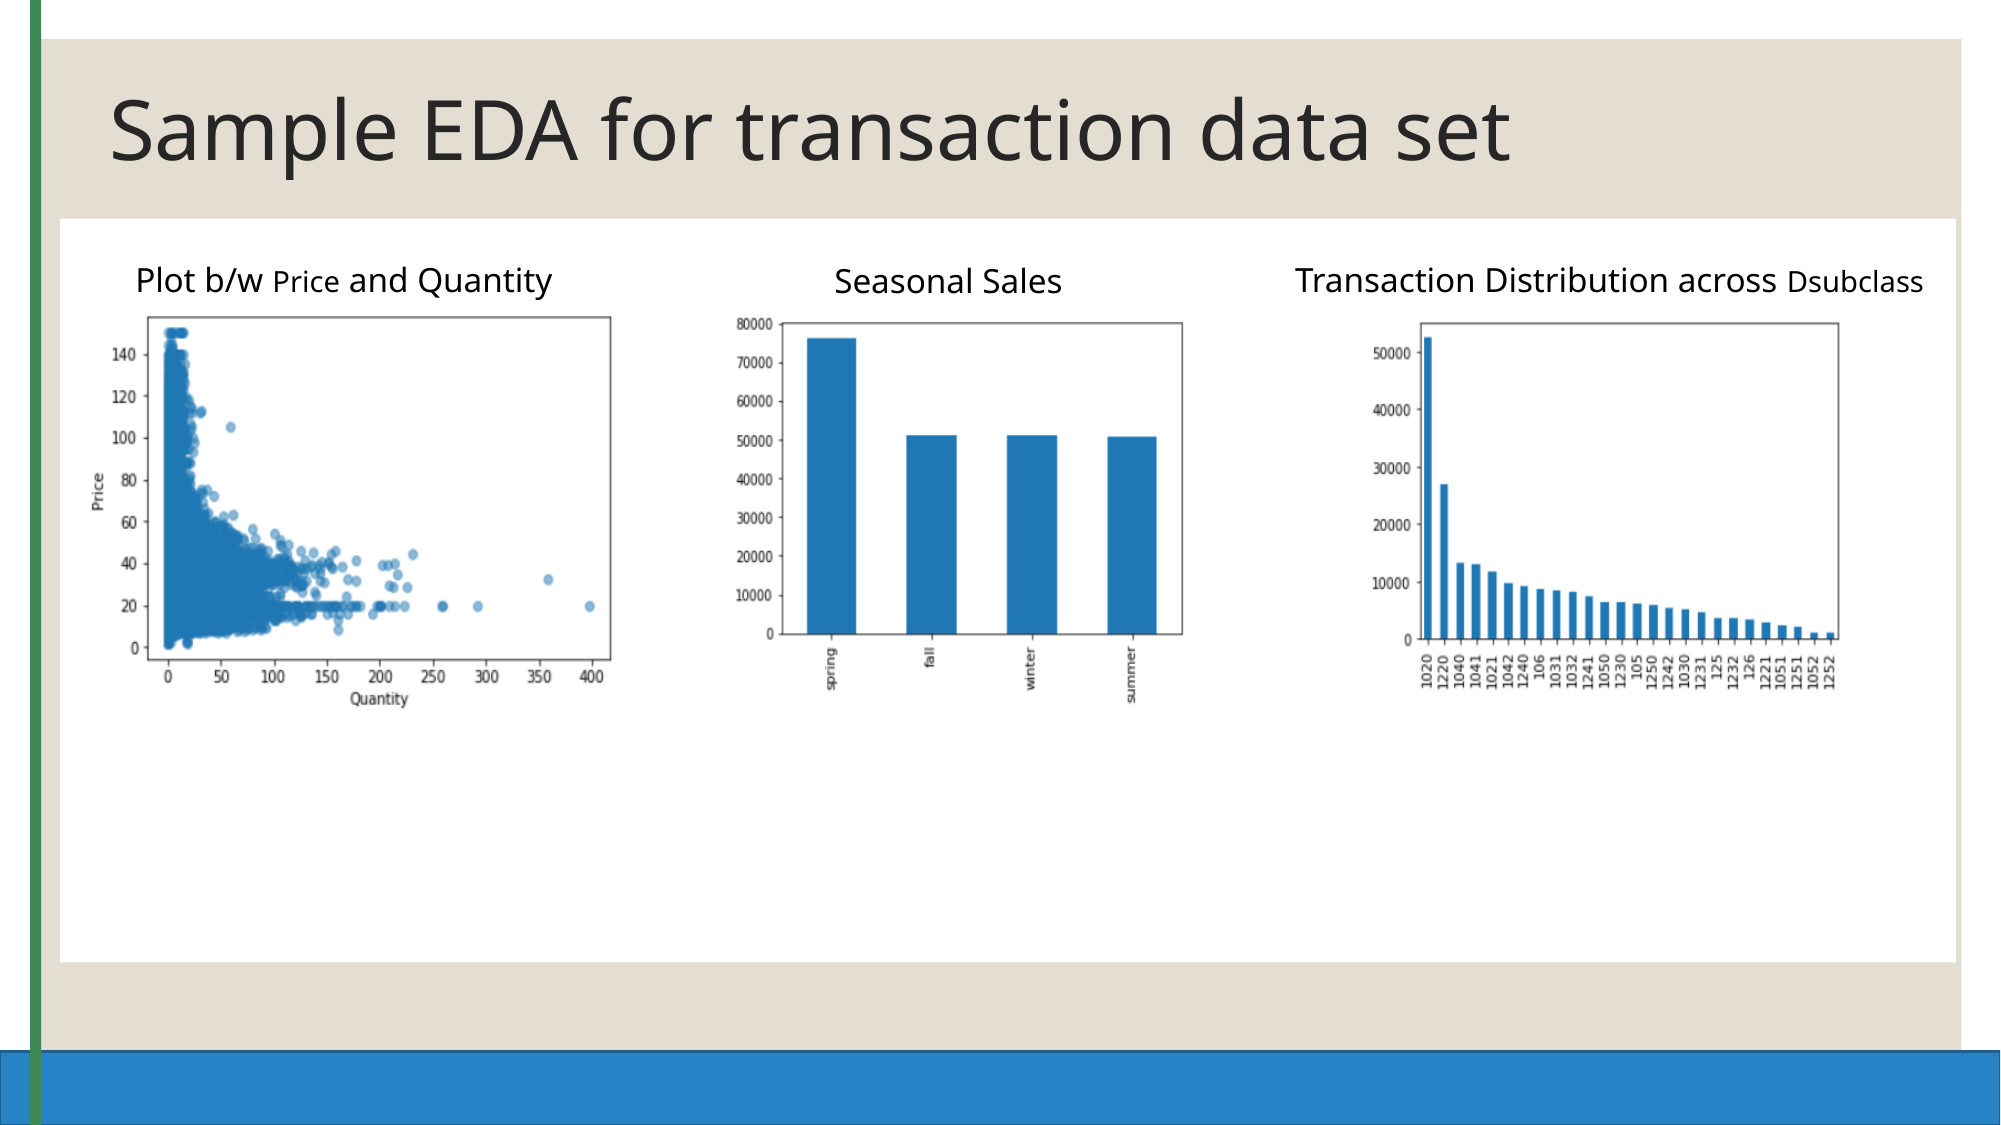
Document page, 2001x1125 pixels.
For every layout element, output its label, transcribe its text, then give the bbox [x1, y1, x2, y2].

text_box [80, 251, 636, 713]
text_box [728, 253, 1197, 711]
text_box Sample EDA for transaction data set [94, 81, 1832, 187]
text_box [59, 218, 1957, 963]
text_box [1279, 251, 1940, 711]
